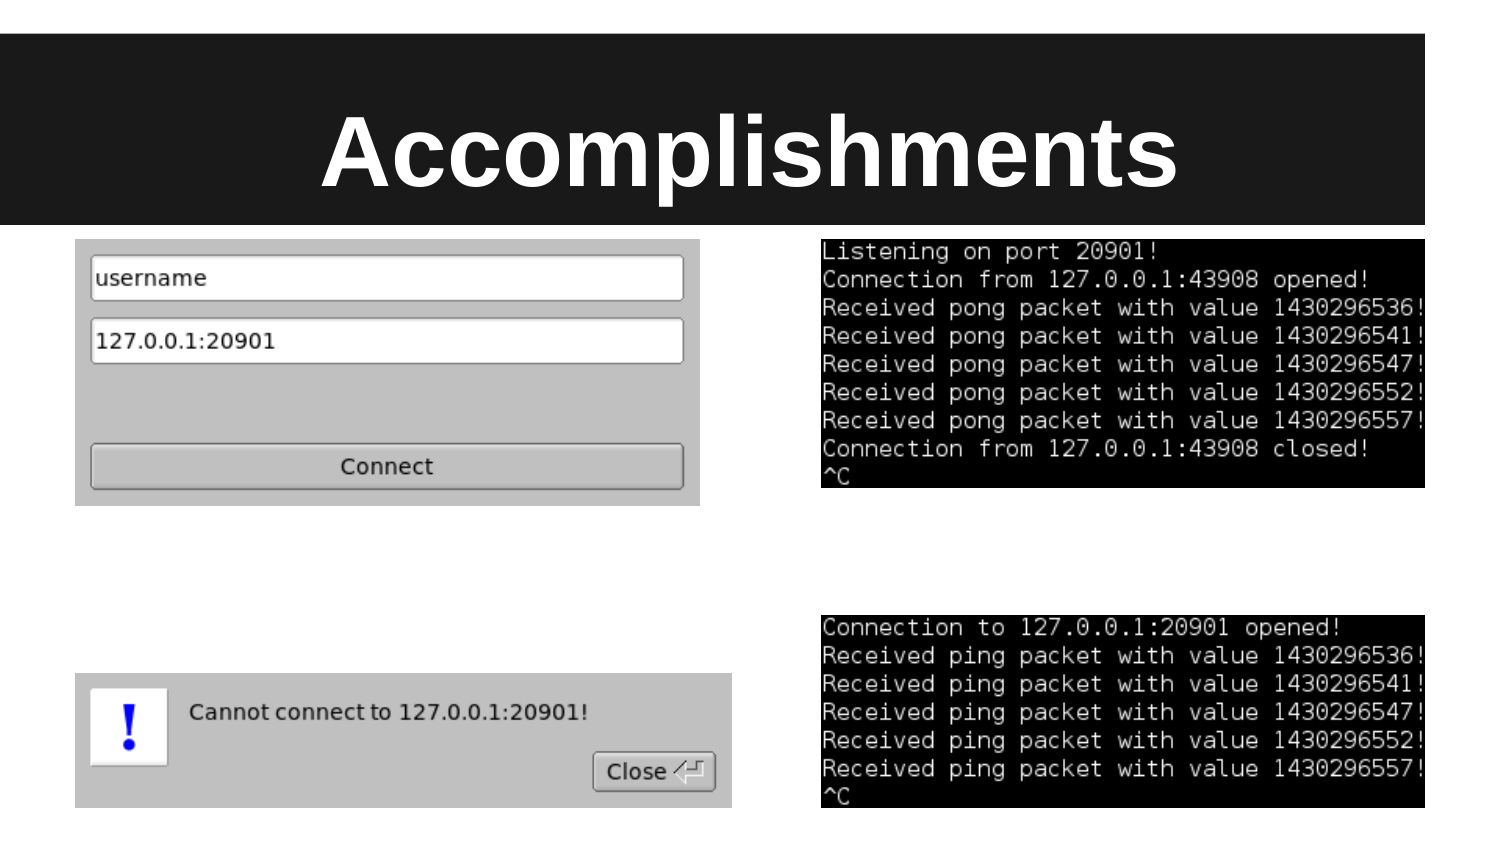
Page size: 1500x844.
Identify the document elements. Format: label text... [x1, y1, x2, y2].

picture [821, 239, 1426, 489]
picture [821, 615, 1426, 809]
picture [74, 673, 732, 809]
picture [74, 239, 701, 506]
title Accomplishments [75, 33, 1425, 221]
